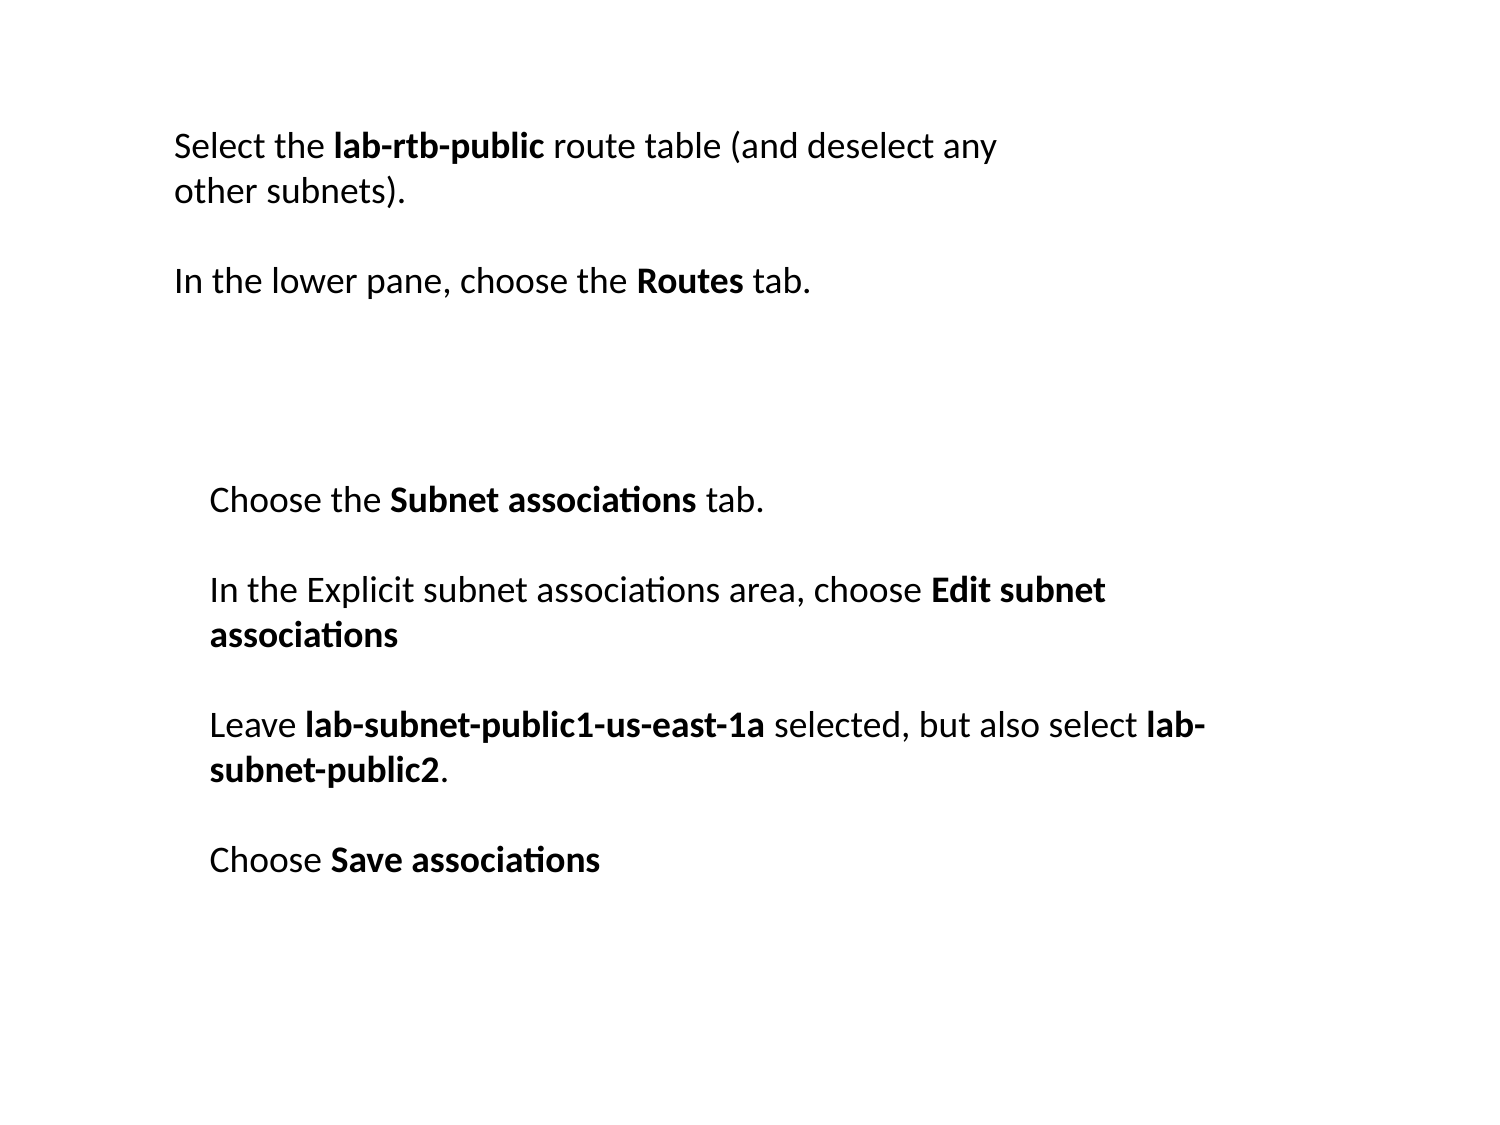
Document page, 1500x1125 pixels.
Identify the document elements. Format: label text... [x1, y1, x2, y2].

text_box Choose the Subnet associations tab. In the Explicit subnet associations area, choose Edit subnet associations Leave lab-subnet-public1-us-east-1a selected, but also select lab-subnet-public2. Choose Save associations [194, 467, 1235, 933]
text_box Select the lab-rtb-public route table (and deselect any other subnets). In the lower pane, choose the Routes tab. [159, 113, 1093, 309]
